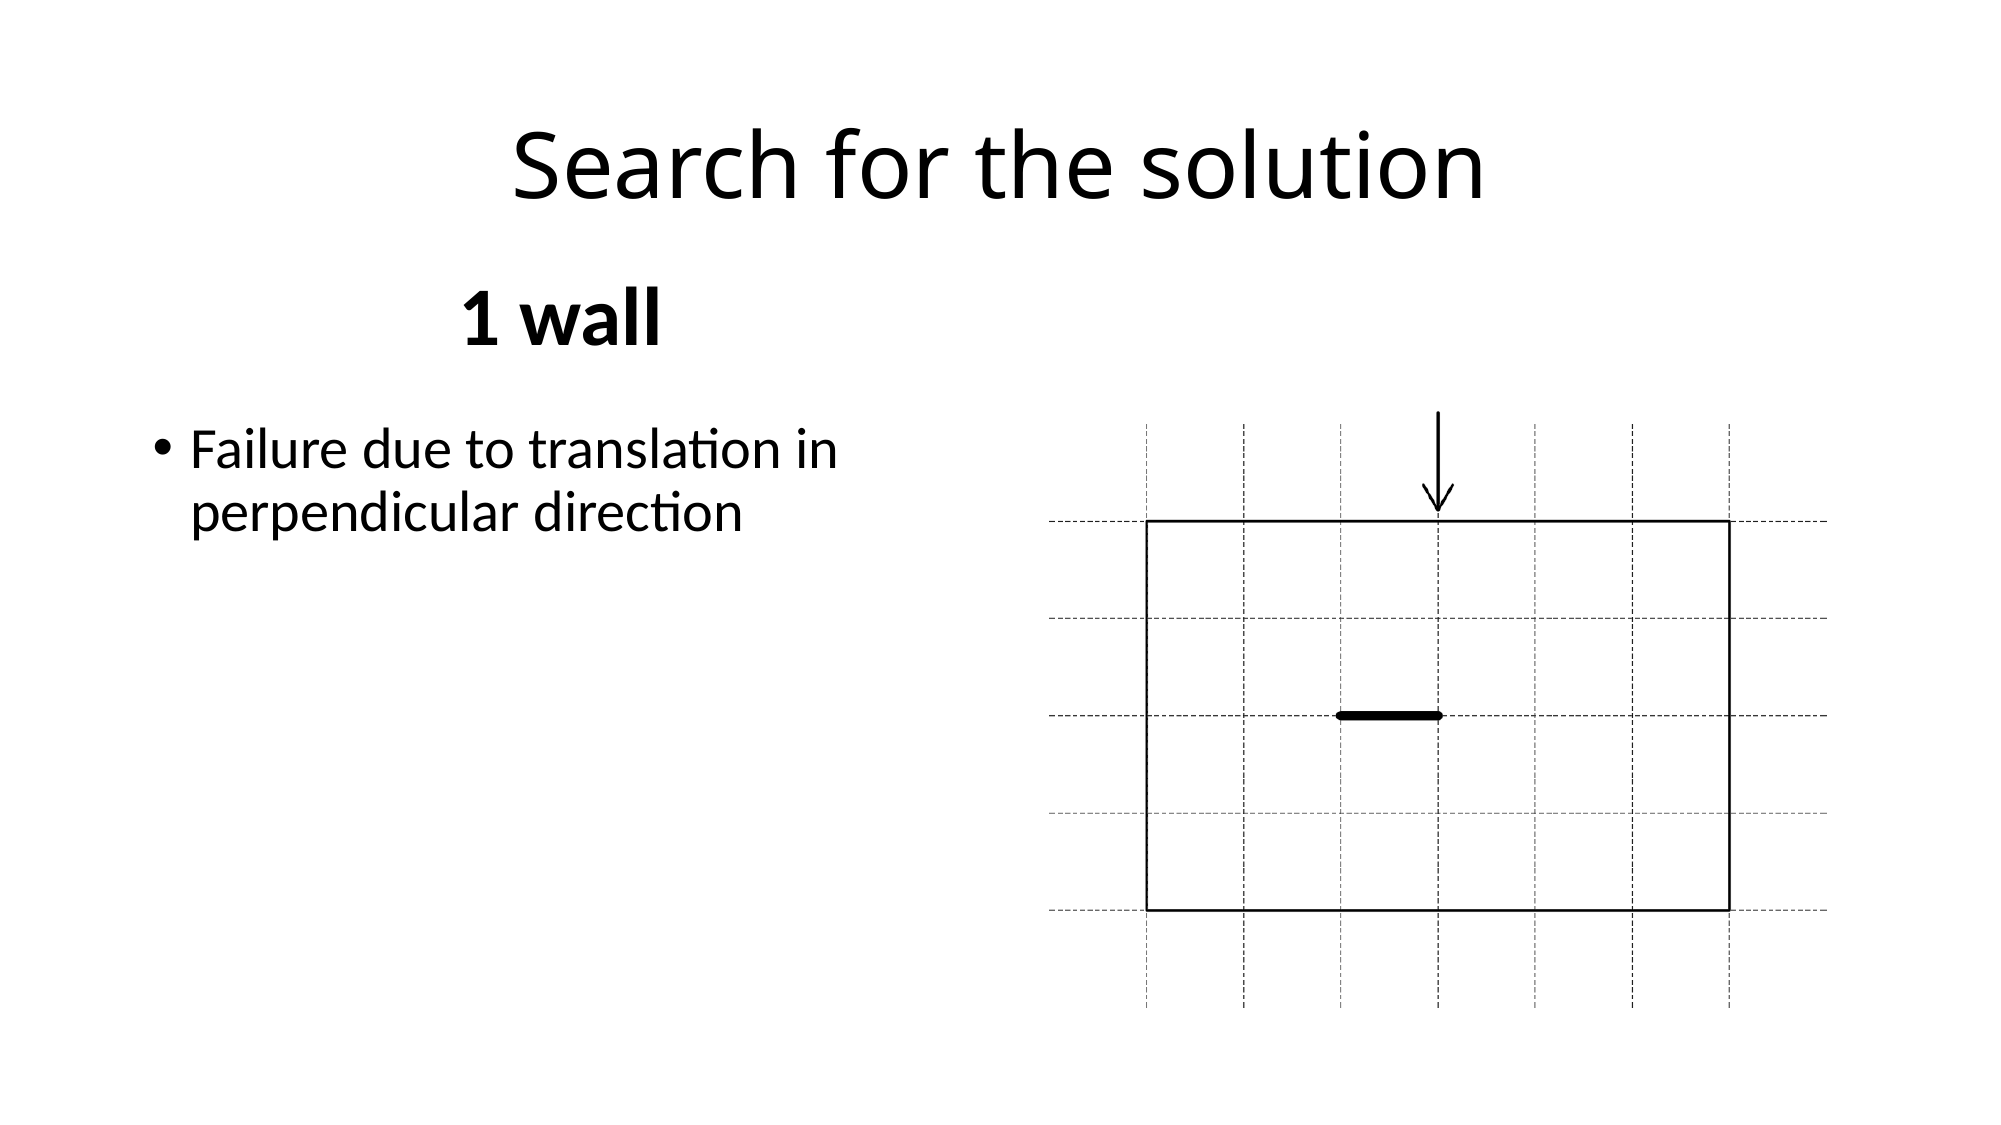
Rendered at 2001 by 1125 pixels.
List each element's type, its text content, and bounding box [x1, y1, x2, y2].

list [1041, 410, 1834, 1016]
title Search for the solution [137, 59, 1863, 278]
list Failure due to translation in perpendicular direction [137, 410, 984, 1016]
list 1 wall [137, 235, 984, 371]
